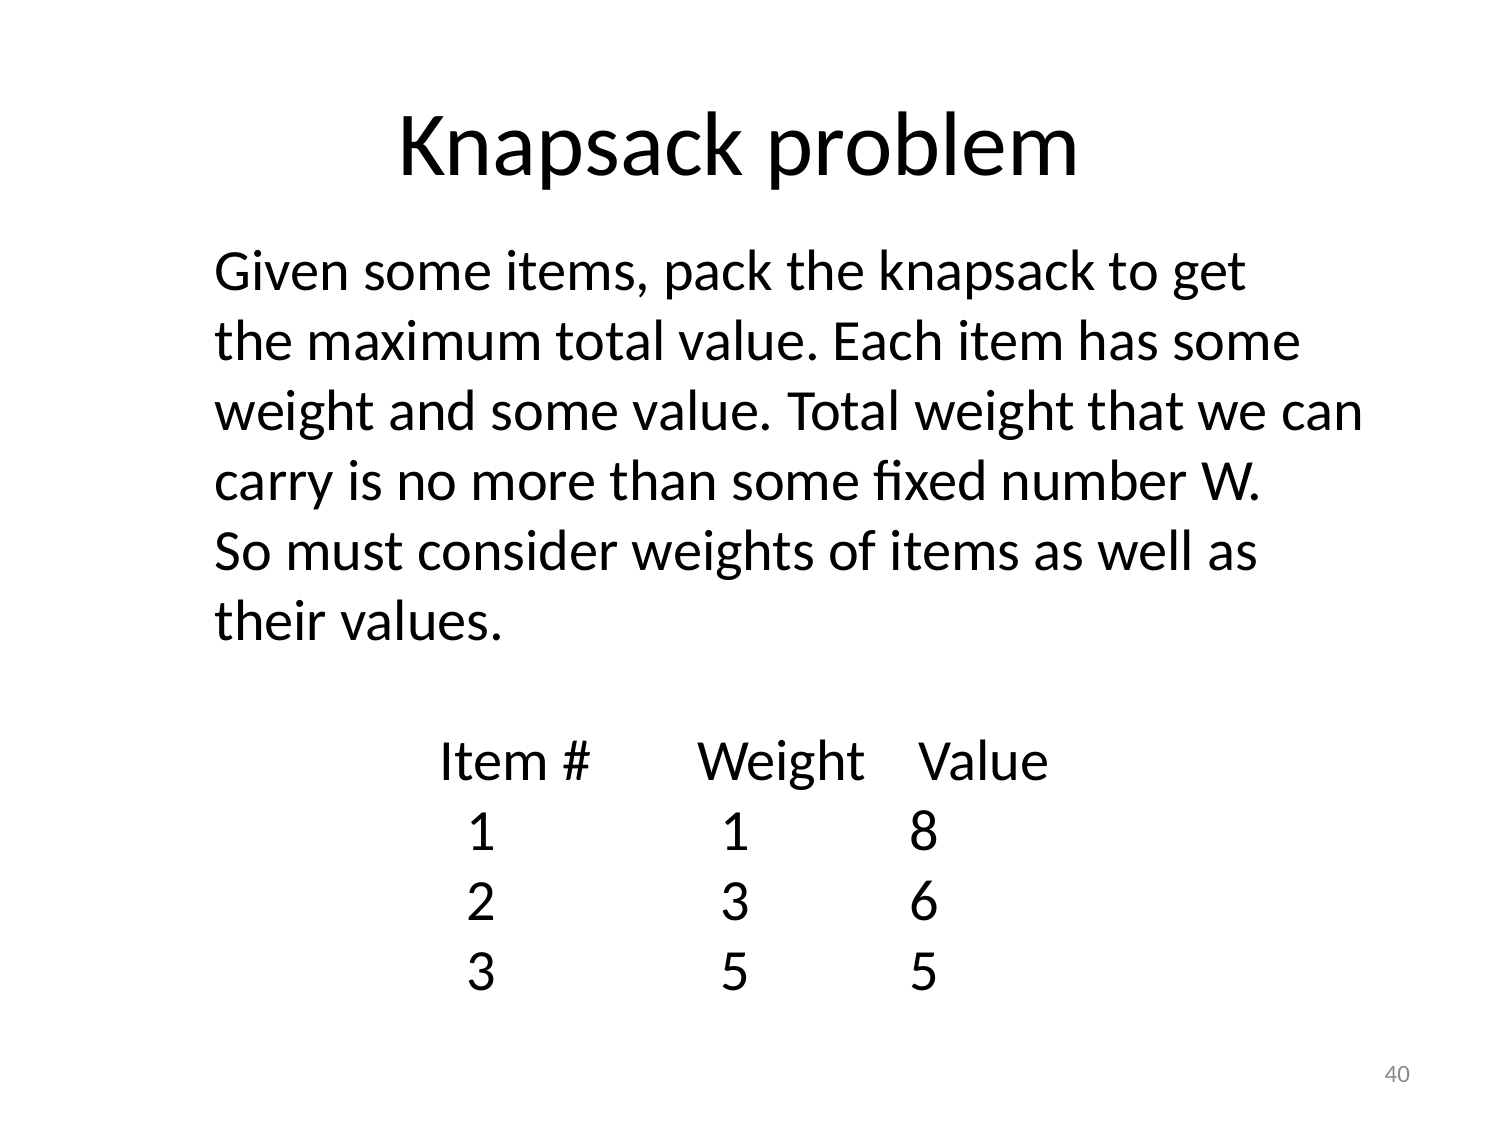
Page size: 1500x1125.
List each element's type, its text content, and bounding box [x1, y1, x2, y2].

title Knapsack problem [75, 45, 1425, 233]
slide_number 40 [1074, 1042, 1425, 1103]
text_box Given some items, pack the knapsack to get the maximum total value. Each item has some weight and some value. Total weight that we can carry is no more than some fixed number W. So must consider weights of items as well as their values. Item # Weight Value 1 1 8 2 3 6 3 5 5 [200, 233, 1386, 1010]
